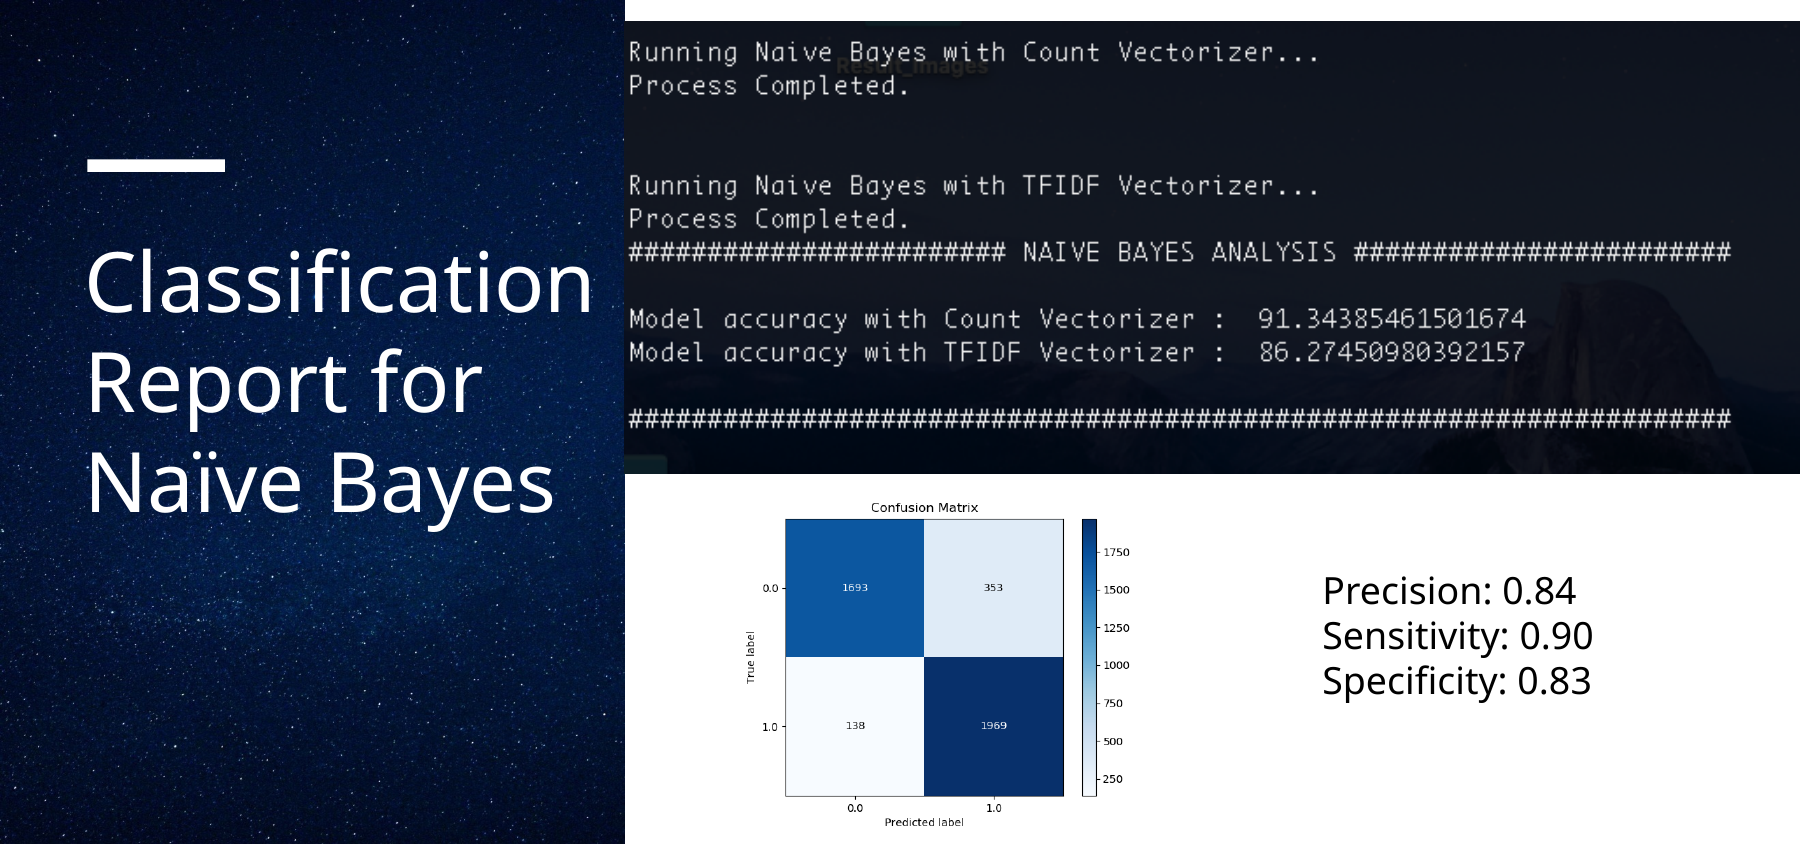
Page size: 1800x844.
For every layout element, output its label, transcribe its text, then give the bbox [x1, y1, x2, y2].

picture [699, 475, 1187, 835]
picture [0, 0, 1800, 844]
text_box Precision: 0.84 Sensitivity: 0.90 Specificity: 0.83 [1307, 559, 1610, 710]
